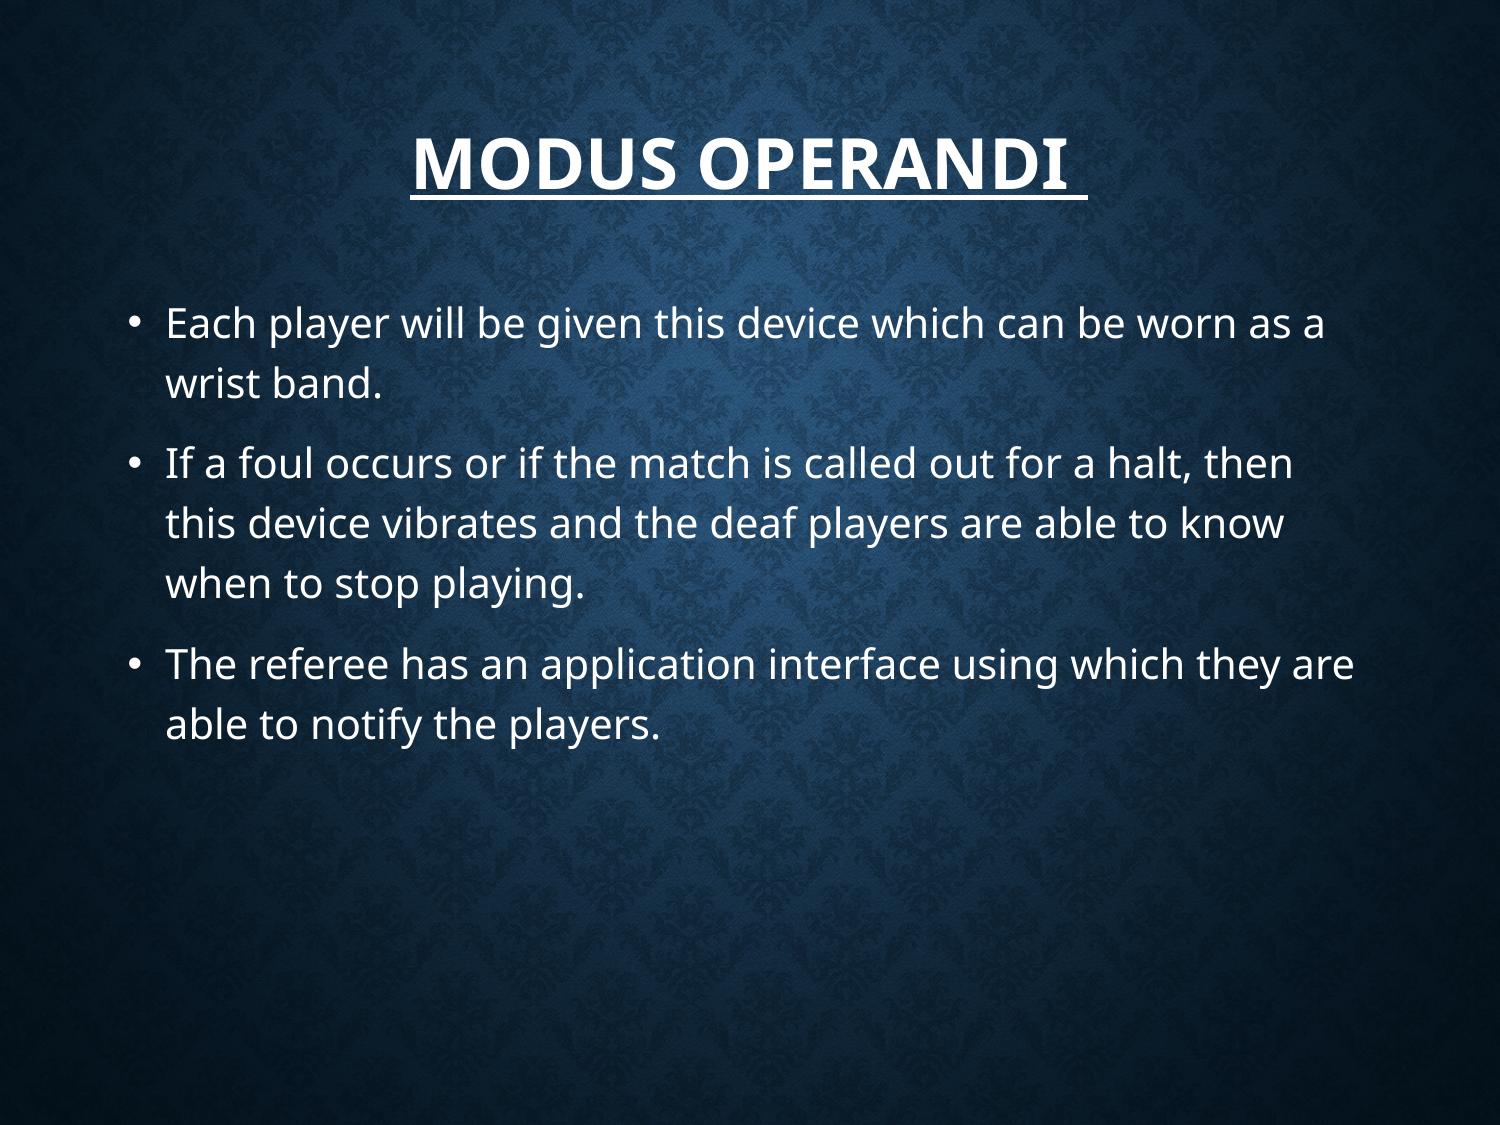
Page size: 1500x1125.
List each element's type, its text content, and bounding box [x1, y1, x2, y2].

title Modus operandi [112, 54, 1387, 208]
list Each player will be given this device which can be worn as a wrist band. If a foul occurs or if the match is called out for a halt, then this device vibrates and the deaf players are able to know when to stop playing. The referee has an application interface using which they are able to notify the players. [112, 208, 1388, 875]
